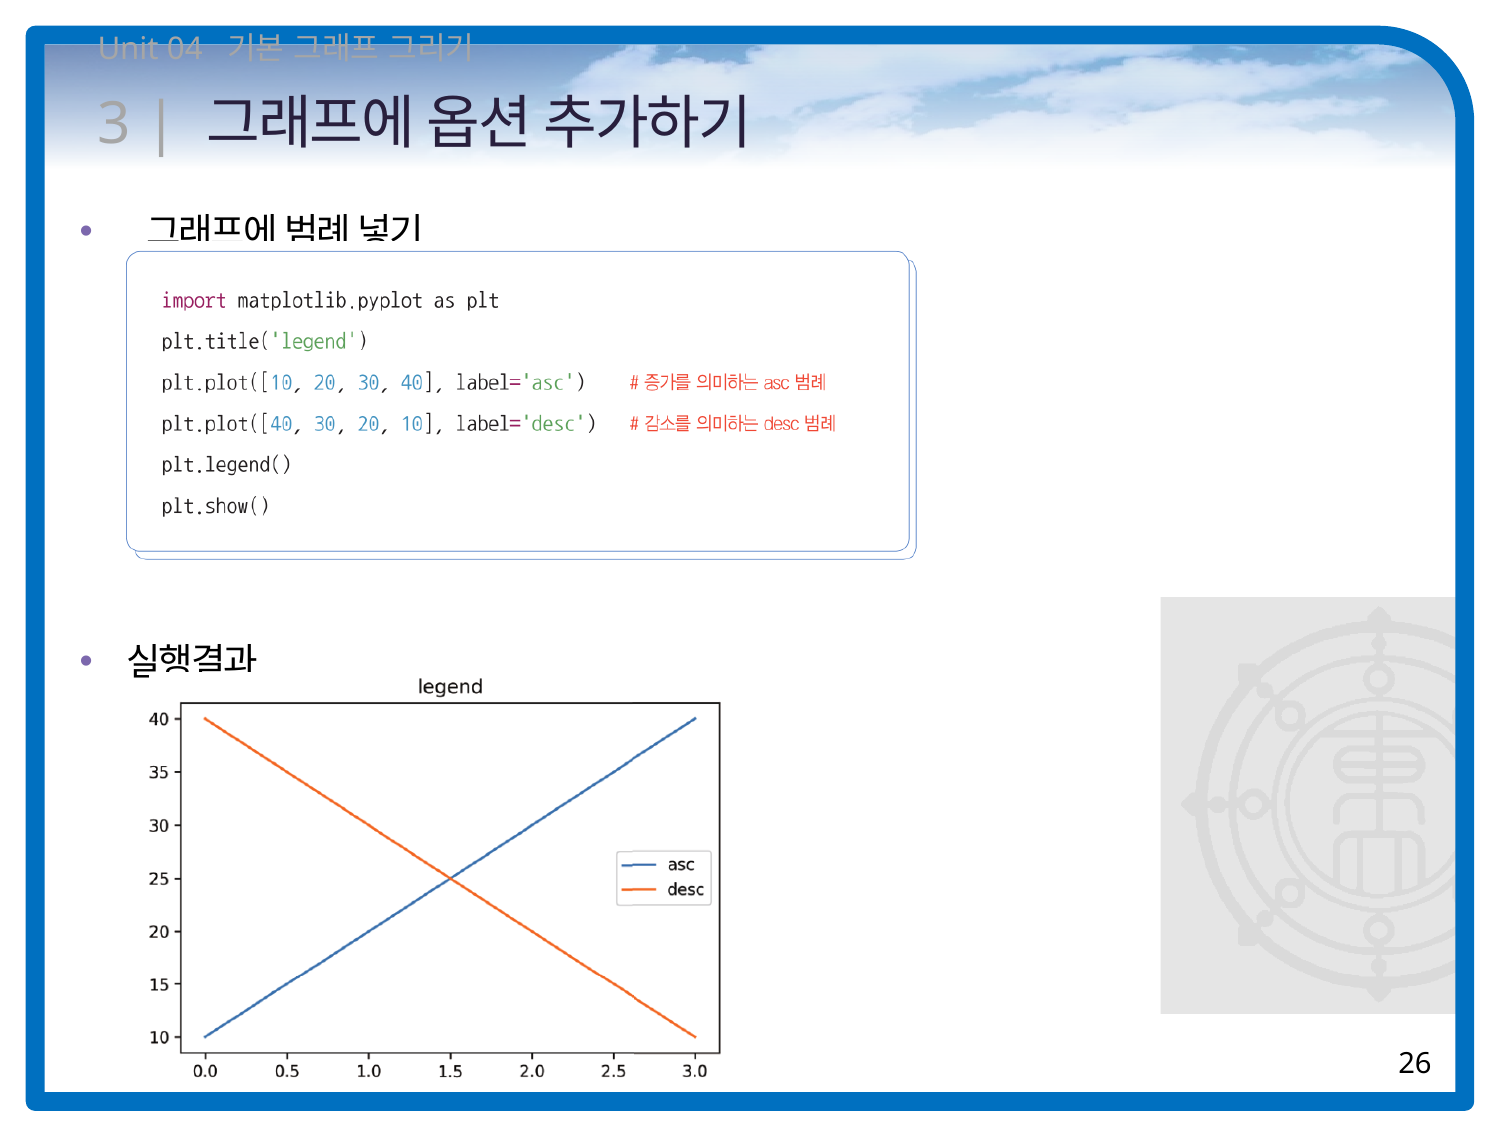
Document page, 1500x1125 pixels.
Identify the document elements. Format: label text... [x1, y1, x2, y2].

picture [148, 672, 727, 1086]
text_box 그래프에 범례 넣기 실행결과 [64, 177, 1384, 691]
text_box 3 | 그래프에 옵션 추가하기 [0, 77, 950, 163]
picture [116, 241, 924, 569]
text_box Unit 04 기본 그래프 그리기 [82, 0, 1133, 74]
